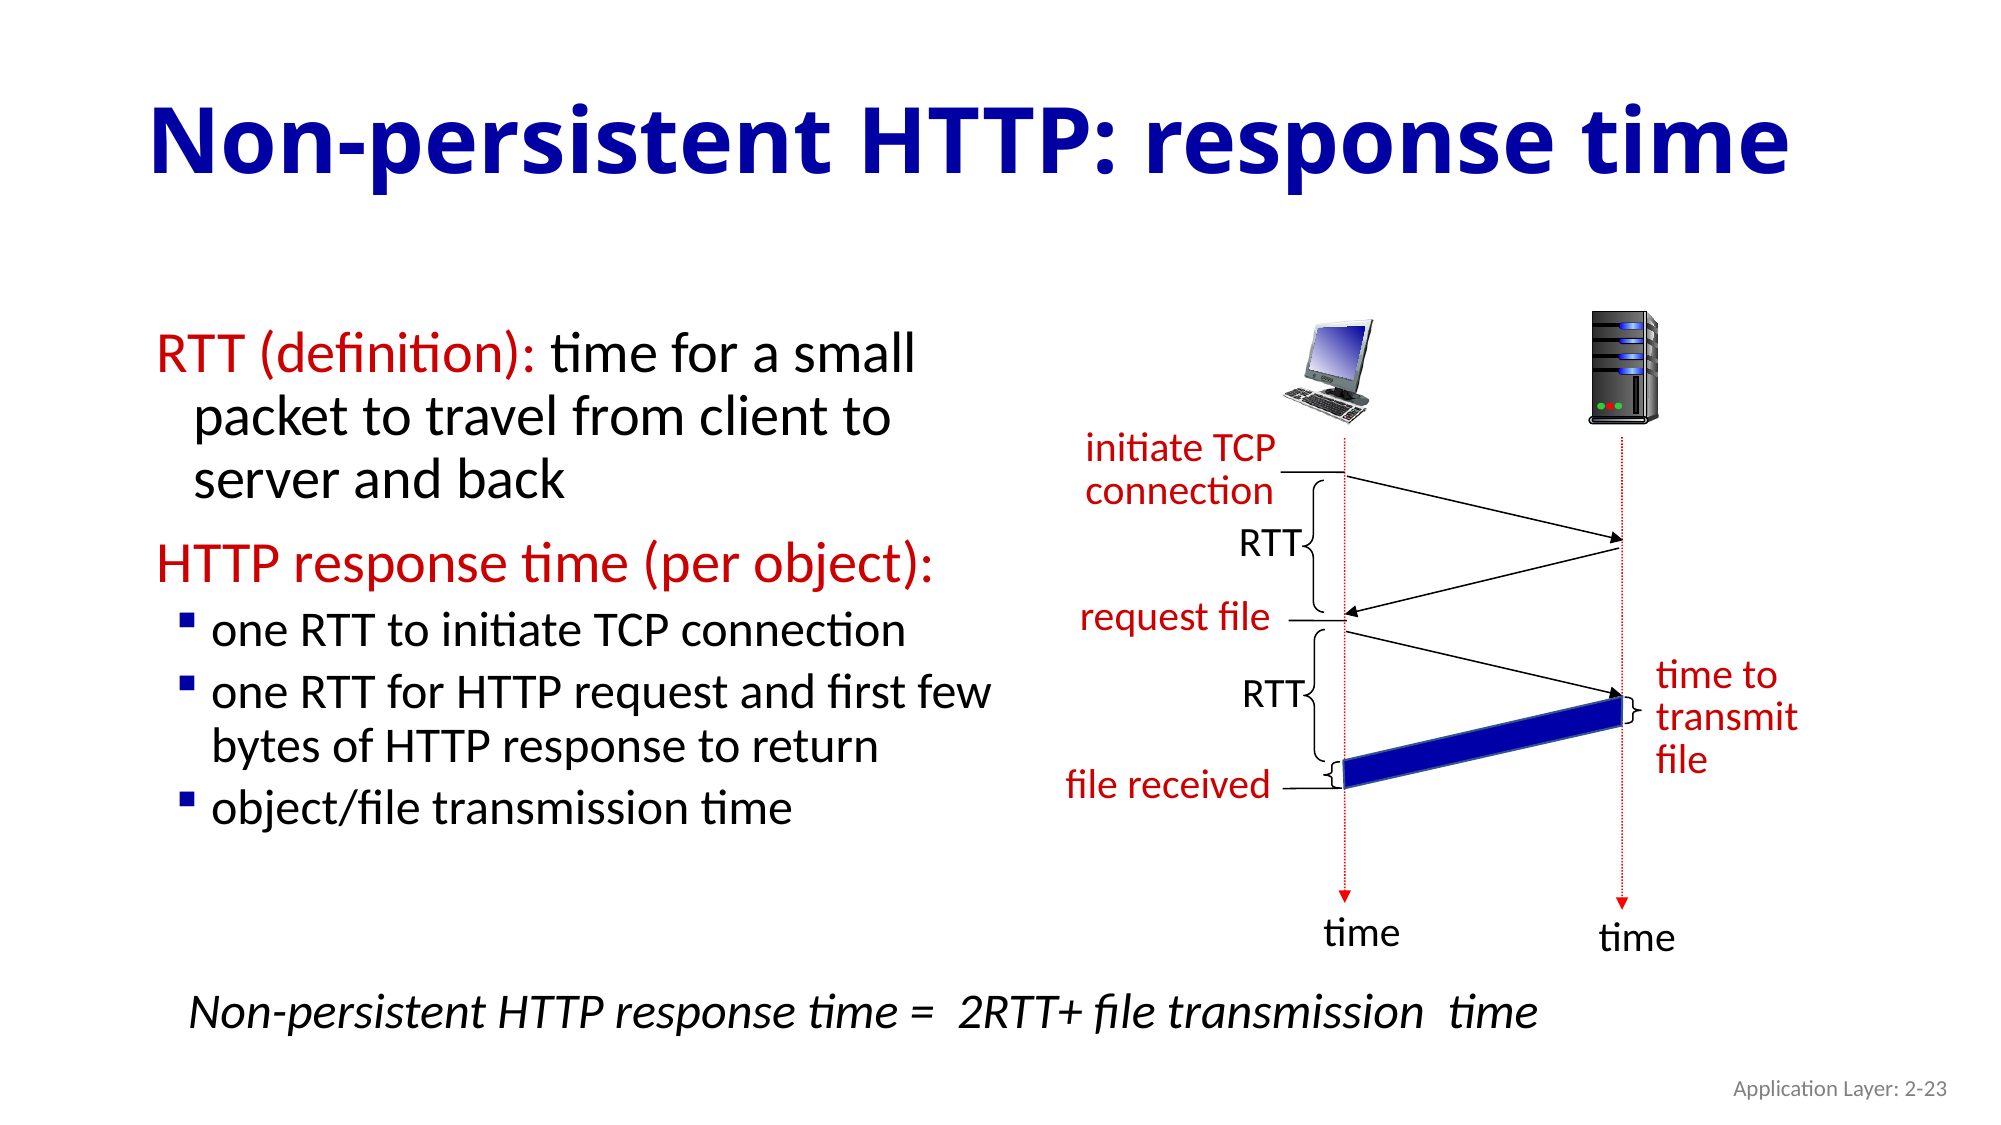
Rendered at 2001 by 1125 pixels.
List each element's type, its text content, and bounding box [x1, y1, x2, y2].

text_box [1342, 695, 1624, 790]
text_box initiate TCP connection [1070, 420, 1292, 520]
text_box [1313, 480, 1324, 588]
slide_number Application Layer: 2-23 [1512, 1056, 1963, 1117]
text_box RTT [1224, 515, 1318, 573]
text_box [1589, 311, 1659, 424]
text_box [1389, 641, 1622, 698]
text_box [1314, 629, 1325, 762]
text_box Non-persistent HTTP response time = 2RTT+ file transmission time [173, 971, 1692, 1091]
text_box [1338, 890, 1351, 903]
title Non-persistent HTTP: response time [131, 70, 1856, 218]
text_box RTT (definition): time for a small packet to travel from client to server and back HTTP response time (per object): one RTT to initiate TCP connection one RTT for HTTP request and first few bytes of HTTP response to return object/file transmission time [120, 314, 1054, 863]
text_box file received [1050, 757, 1322, 815]
text_box request file [1065, 588, 1389, 647]
text_box RTT [1227, 666, 1321, 724]
text_box [1323, 761, 1341, 789]
text_box time [1308, 905, 1416, 963]
text_box [1346, 476, 1624, 544]
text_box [1260, 314, 1376, 432]
text_box time [1583, 902, 1691, 967]
text_box time to transmit file [1641, 647, 1824, 790]
text_box [1624, 697, 1641, 724]
text_box [1615, 895, 1629, 902]
